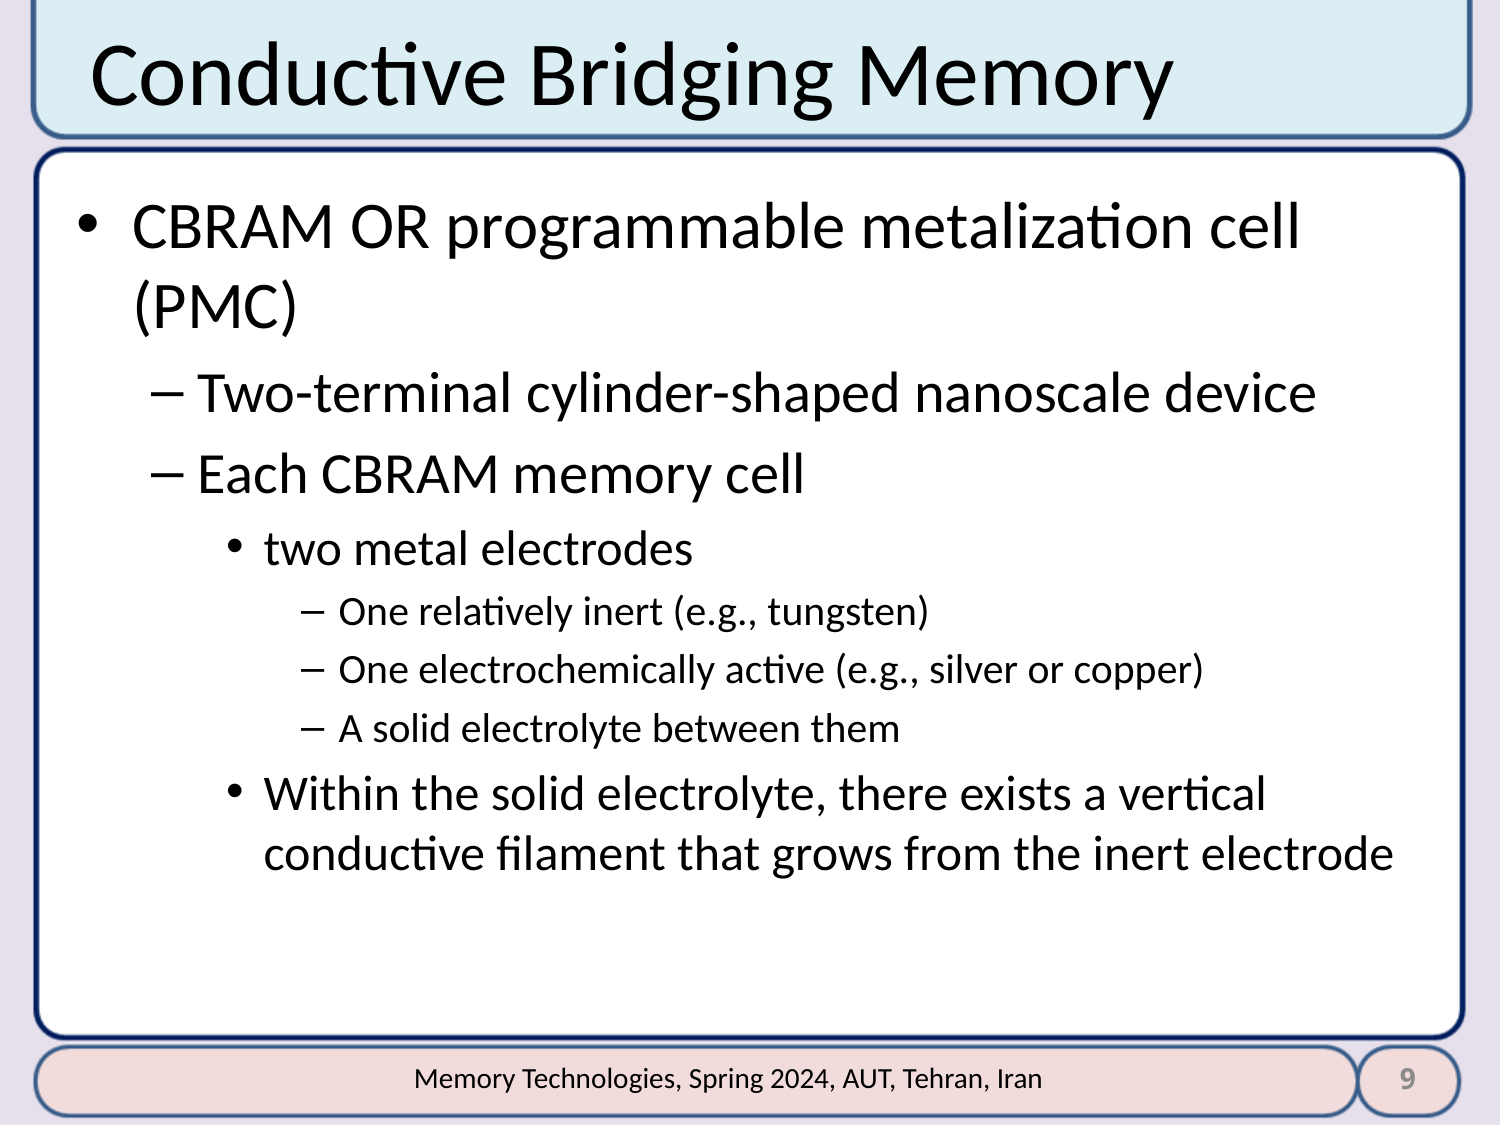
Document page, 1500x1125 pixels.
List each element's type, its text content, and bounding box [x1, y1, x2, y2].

text_box CBRAM OR programmable metalization cell (PMC) Two-terminal cylinder-shaped nanoscale device Each CBRAM memory cell two metal electrodes One relatively inert (e.g., tungsten) One electrochemically active (e.g., silver or copper) A solid electrolyte between them Within the solid electrolyte, there exists a vertical conductive filament that grows from the inert electrode [61, 174, 1474, 970]
title Conductive Bridging Memory [75, 0, 1425, 138]
text_box Memory Technologies, Spring 2024, AUT, Tehran, Iran [162, 1051, 1288, 1102]
picture [0, 0, 1500, 1125]
slide_number 9 [1363, 1049, 1453, 1110]
